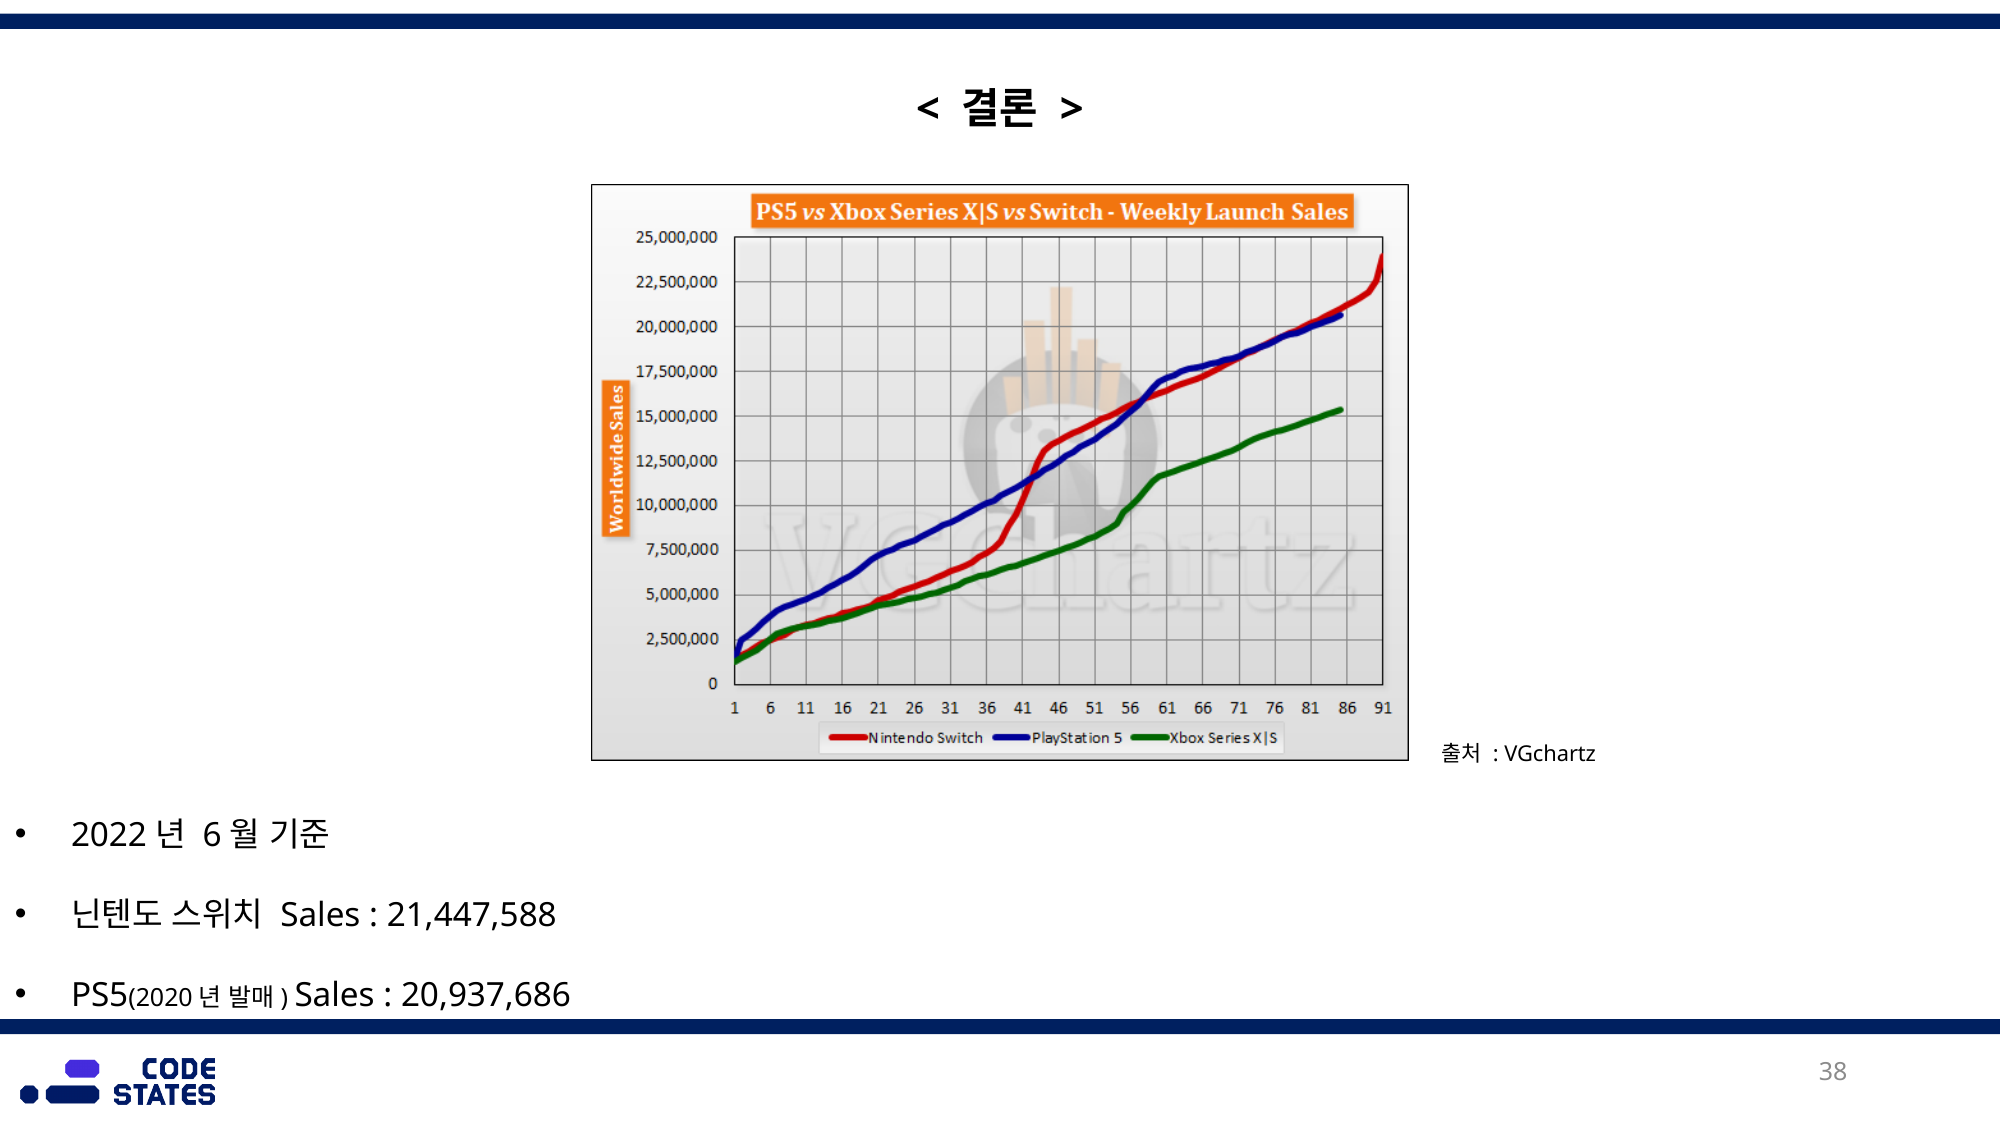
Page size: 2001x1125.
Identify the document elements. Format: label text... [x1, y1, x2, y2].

picture [591, 184, 1409, 761]
text_box < 결론 > [0, 49, 2000, 140]
text_box 출처 : VGchartz [1426, 731, 1638, 773]
text_box 2022년 6월 기준 닌텐도 스위치 Sales : 21,447,588 PS5(2020년 발매) Sales : 20,937,686 [0, 715, 2000, 1125]
text_box [0, 13, 2000, 30]
picture [20, 1058, 215, 1105]
